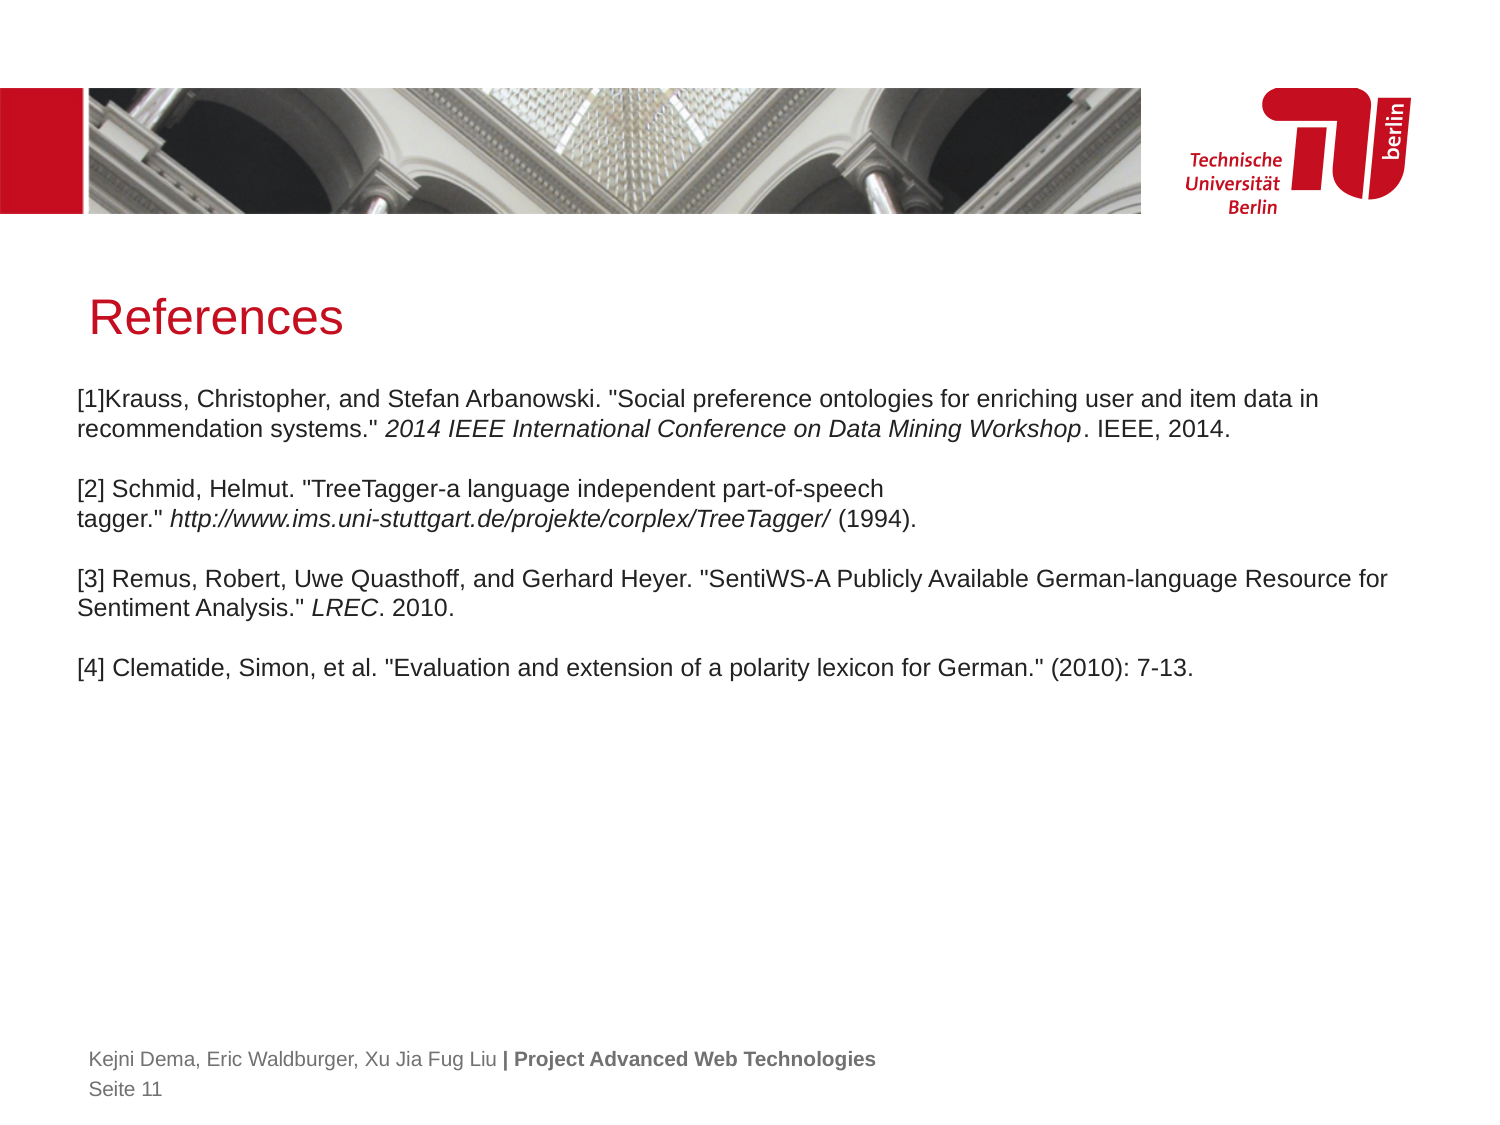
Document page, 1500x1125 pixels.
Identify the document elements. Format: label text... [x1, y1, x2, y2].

picture [0, 88, 1141, 214]
slide_number Seite 11 [88, 1075, 1176, 1101]
title References [88, 285, 1411, 345]
picture [1186, 88, 1411, 214]
text_box [1]Krauss, Christopher, and Stefan Arbanowski. "Social preference ontologies for enriching user and item data in recommendation systems." 2014 IEEE International Conference on Data Mining Workshop. IEEE, 2014. [2] Schmid, Helmut. "TreeTagger-a language independent part-of-speech tagger." http://www.ims.uni-stuttgart.de/projekte/corplex/TreeTagger/ (1994). [3] Remus, Robert, Uwe Quasthoff, and Gerhard Heyer. "SentiWS-A Publicly Available German-language Resource for Sentiment Analysis." LREC. 2010. [4] Clematide, Simon, et al. "Evaluation and extension of a polarity lexicon for German." (2010): 7-13. [62, 375, 1411, 720]
footer Kejni Dema, Eric Waldburger, Xu Jia Fug Liu | Project Advanced Web Technologies [88, 1045, 1176, 1071]
